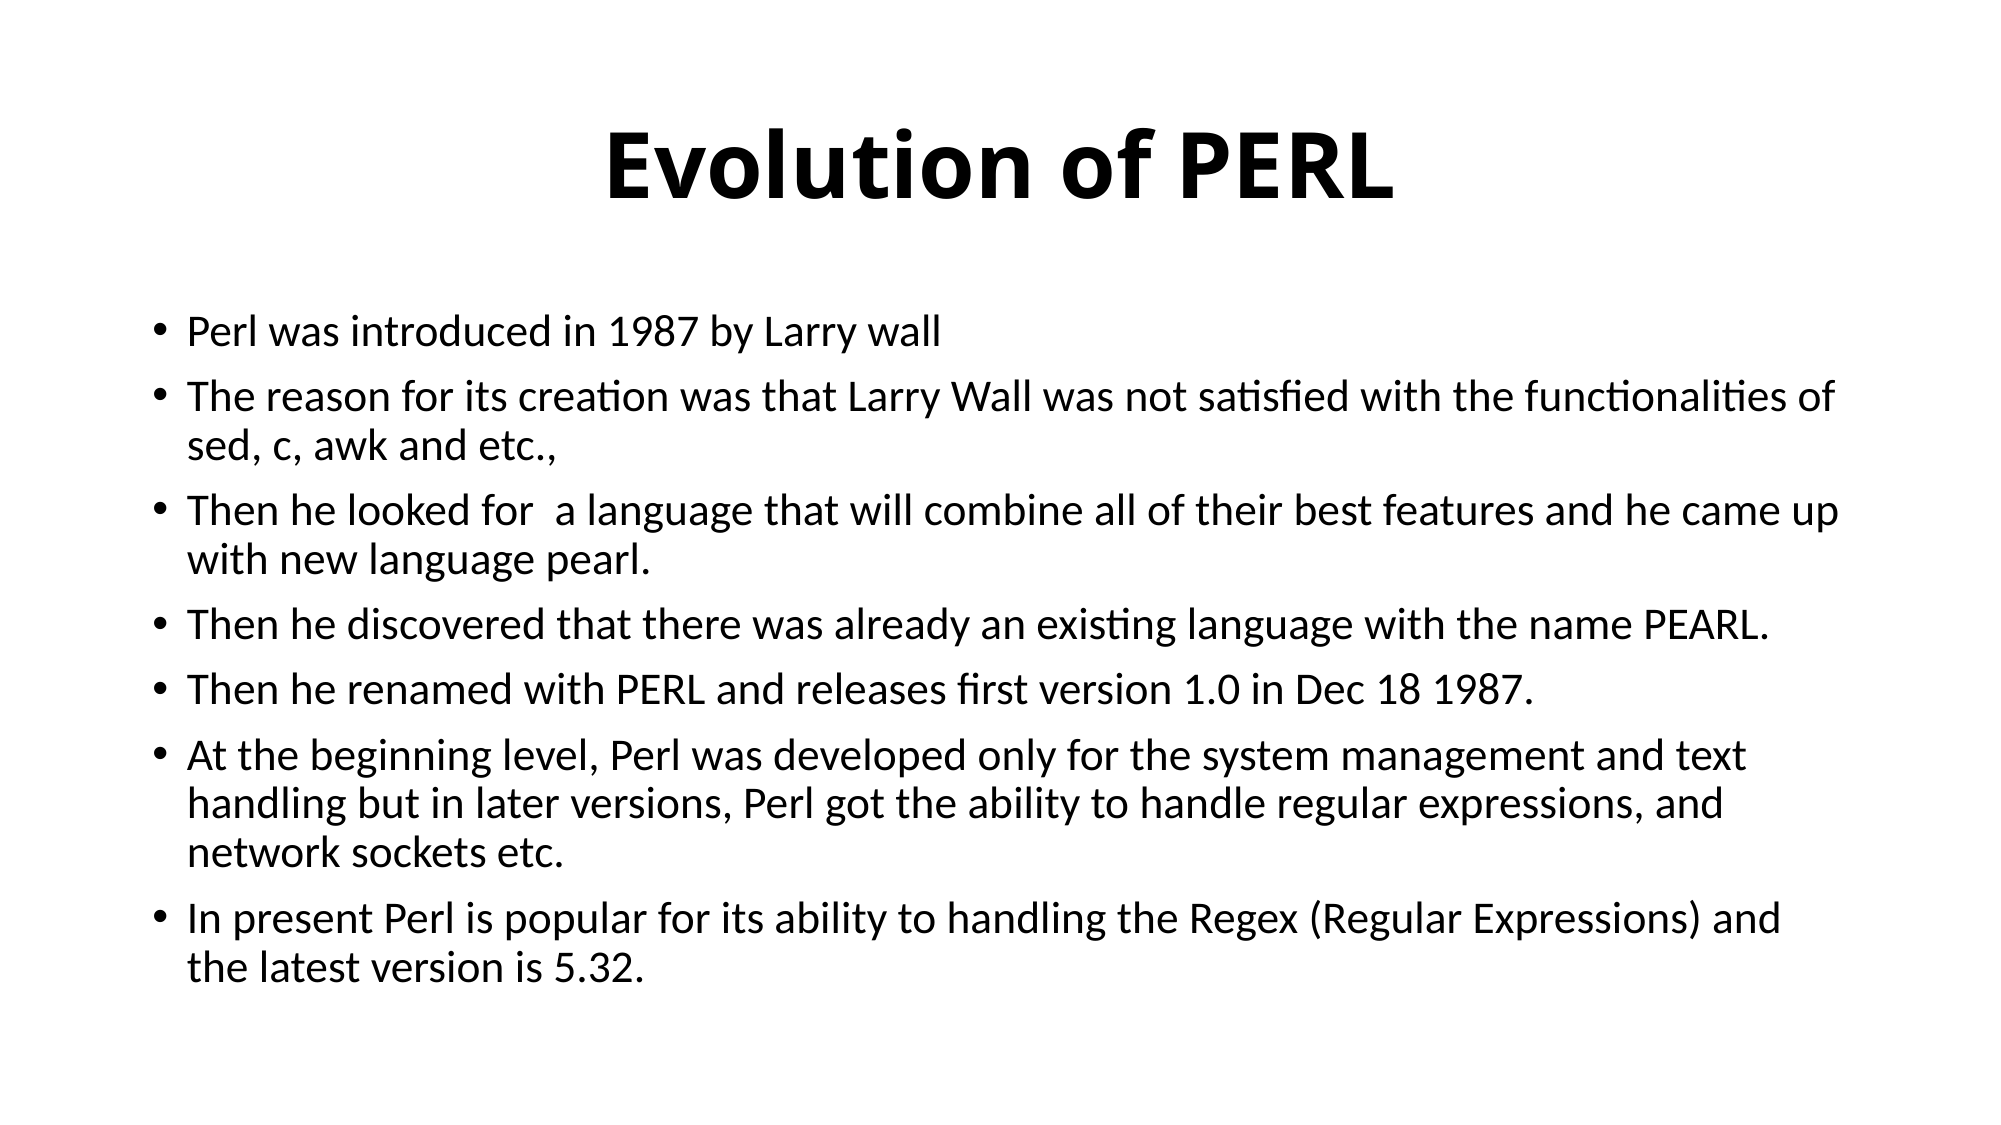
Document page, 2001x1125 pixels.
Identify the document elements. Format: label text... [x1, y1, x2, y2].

title Evolution of PERL [137, 59, 1863, 278]
list Perl was introduced in 1987 by Larry wall The reason for its creation was that Larry Wall was not satisfied with the functionalities of sed, c, awk and etc., Then he looked for a language that will combine all of their best features and he came up with new language pearl. Then he discovered that there was already an existing language with the name PEARL. Then he renamed with PERL and releases first version 1.0 in Dec 18 1987. At the beginning level, Perl was developed only for the system management and text handling but in later versions, Perl got the ability to handle regular expressions, and network sockets etc. In present Perl is popular for its ability to handling the Regex (Regular Expressions) and the latest version is 5.32. [137, 299, 1863, 1014]
